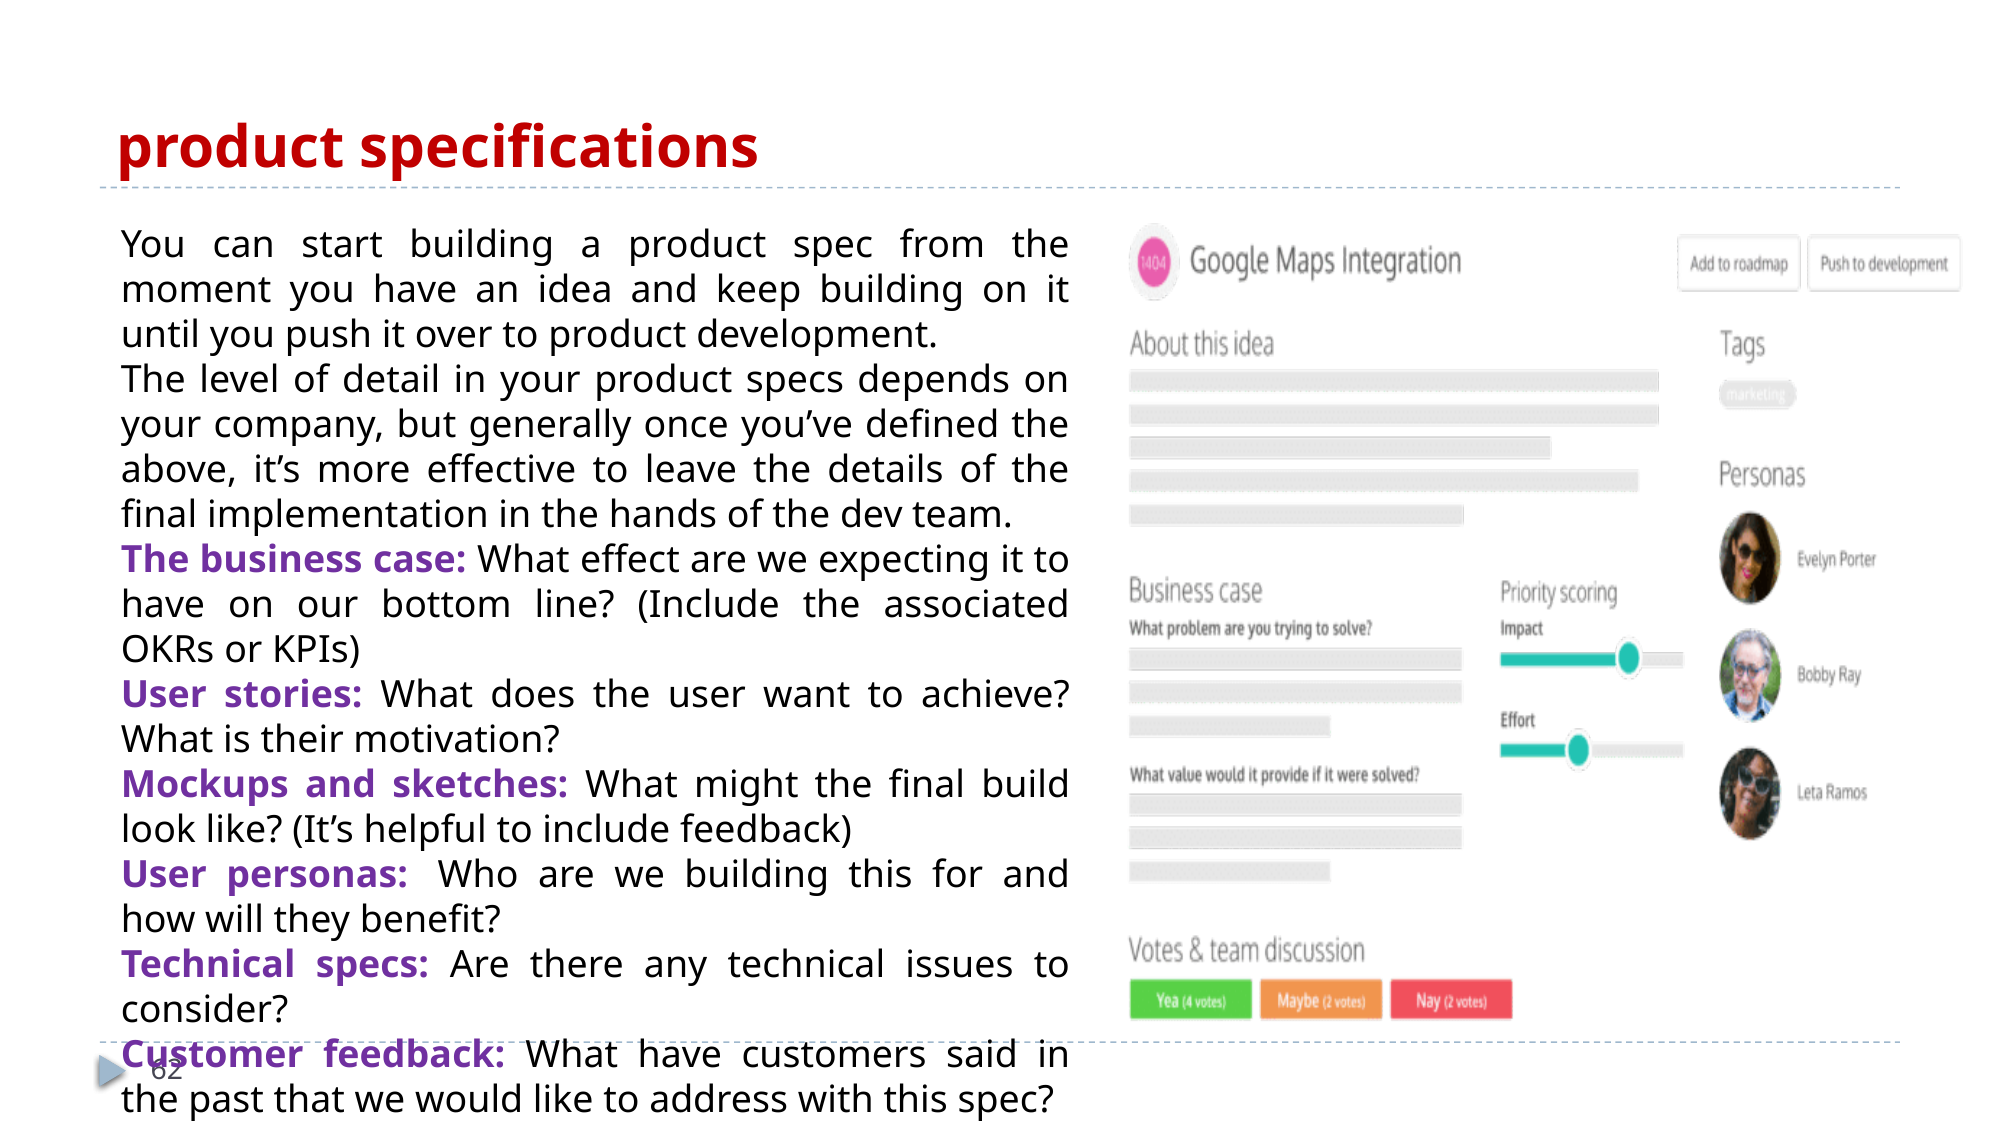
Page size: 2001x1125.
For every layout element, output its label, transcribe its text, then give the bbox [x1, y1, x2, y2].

text_box You can start building a product spec from the moment you have an idea and keep building on it until you push it over to product development. The level of detail in your product specs depends on your company, but generally once you’ve defined the above, it’s more effective to leave the details of the final implementation in the hands of the dev team. The business case: What effect are we expecting it to have on our bottom line? (Include the associated OKRs or KPIs) User stories: What does the user want to achieve? What is their motivation? Mockups and sketches: What might the final build look like? (It’s helpful to include feedback) User personas: Who are we building this for and how will they benefit? Technical specs: Are there any technical issues to consider? Customer feedback: What have customers said in the past that we would like to address with this spec? [106, 212, 1086, 1125]
picture [1111, 209, 1980, 1056]
title product specifications [99, 37, 1900, 188]
